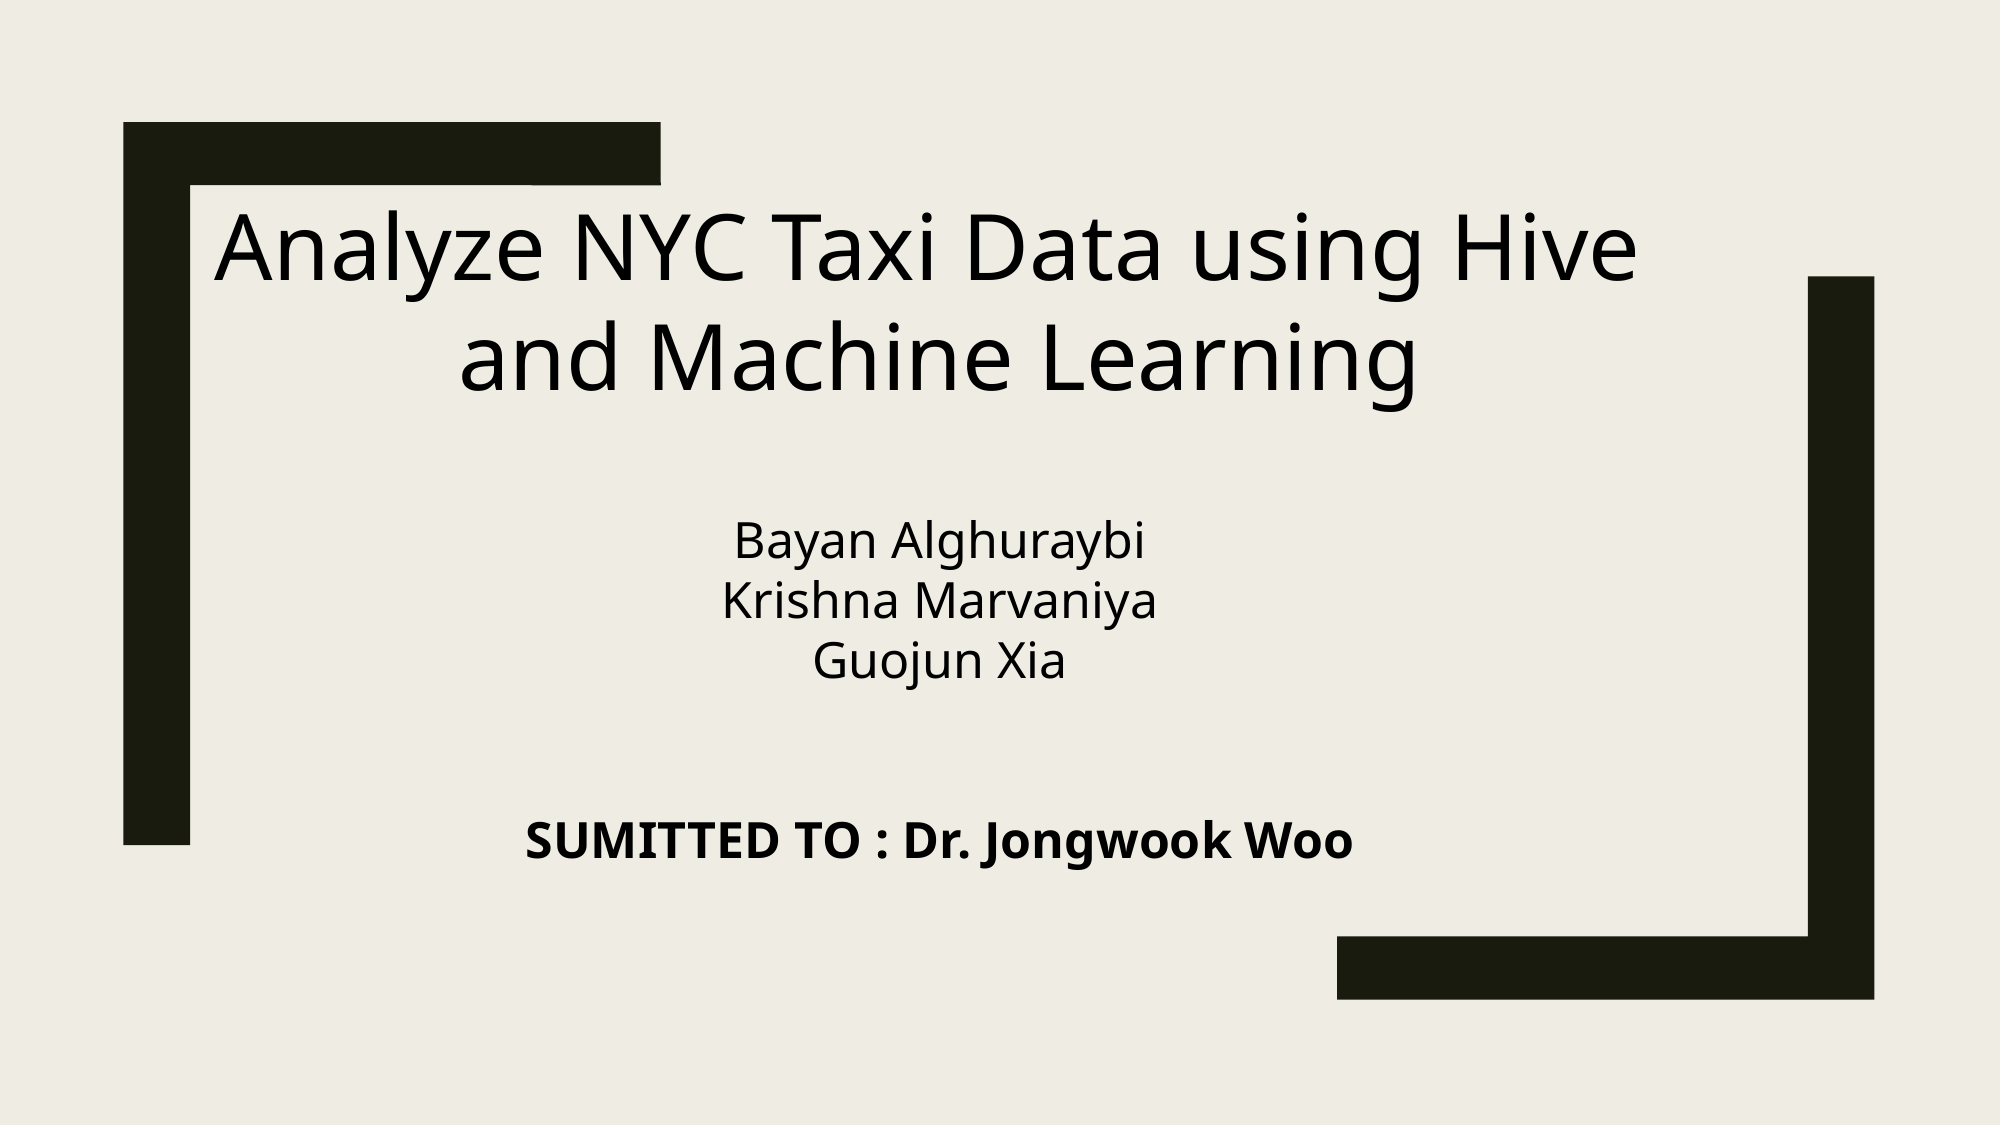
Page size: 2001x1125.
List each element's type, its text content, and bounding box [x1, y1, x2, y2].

text_box Analyze NYC Taxi Data using Hive and Machine Learning [181, 181, 1699, 417]
text_box Bayan Alghuraybi Krishna Marvaniya Guojun Xia SUMITTED TO : Dr. Jongwook Woo [323, 500, 1557, 936]
